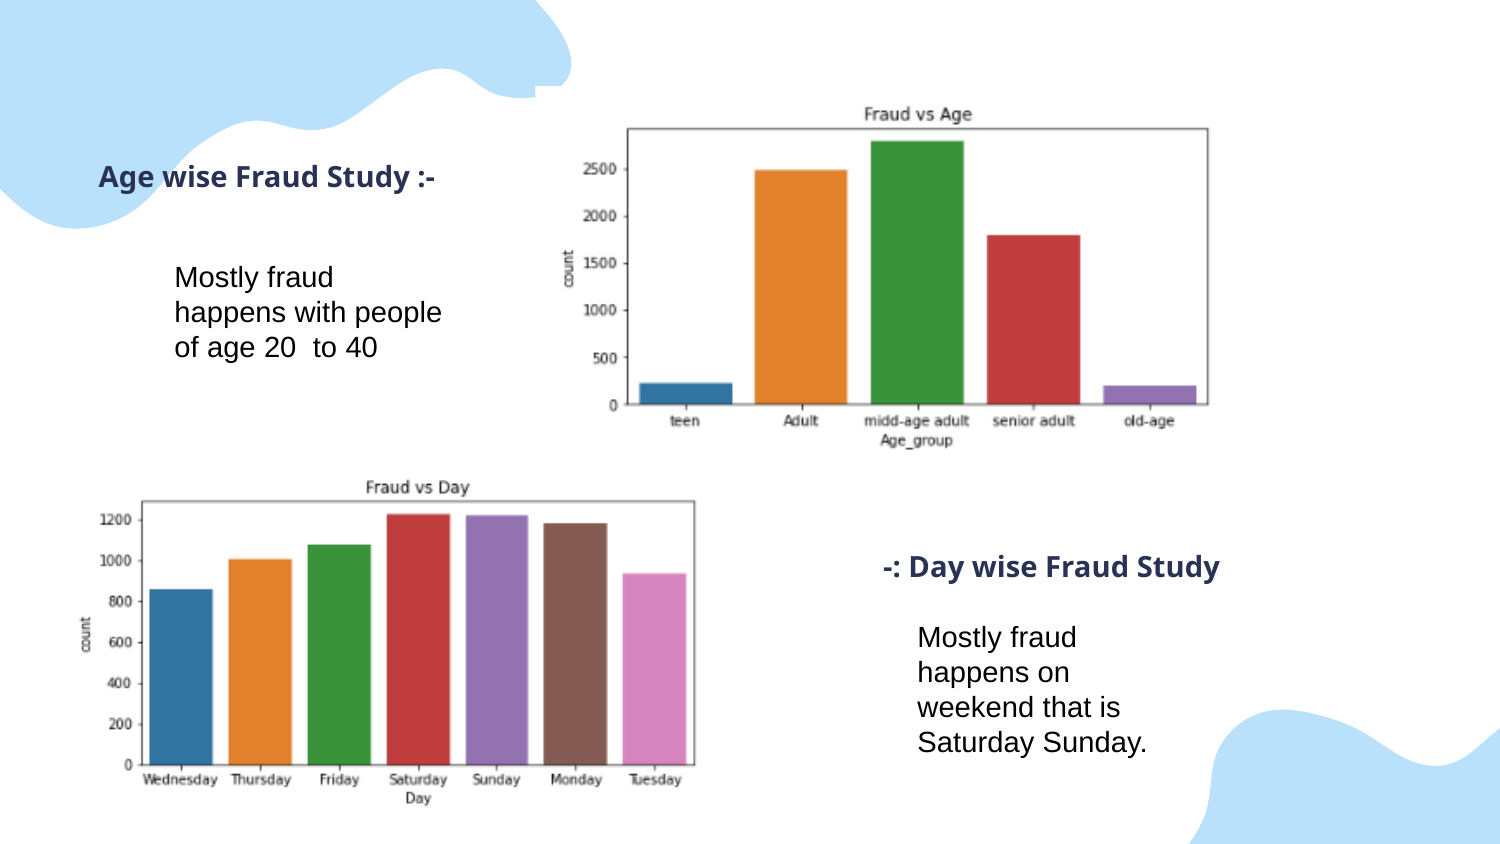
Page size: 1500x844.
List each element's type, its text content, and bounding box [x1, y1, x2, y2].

picture [54, 86, 1298, 840]
text_box Age wise Fraud Study :- [83, 151, 451, 201]
text_box -: Day wise Fraud Study [868, 541, 1243, 591]
text_box Mostly fraud happens on weekend that is Saturday Sunday. [902, 610, 1209, 766]
text_box Mostly fraud happens with people of age 20 to 40 [159, 251, 466, 371]
